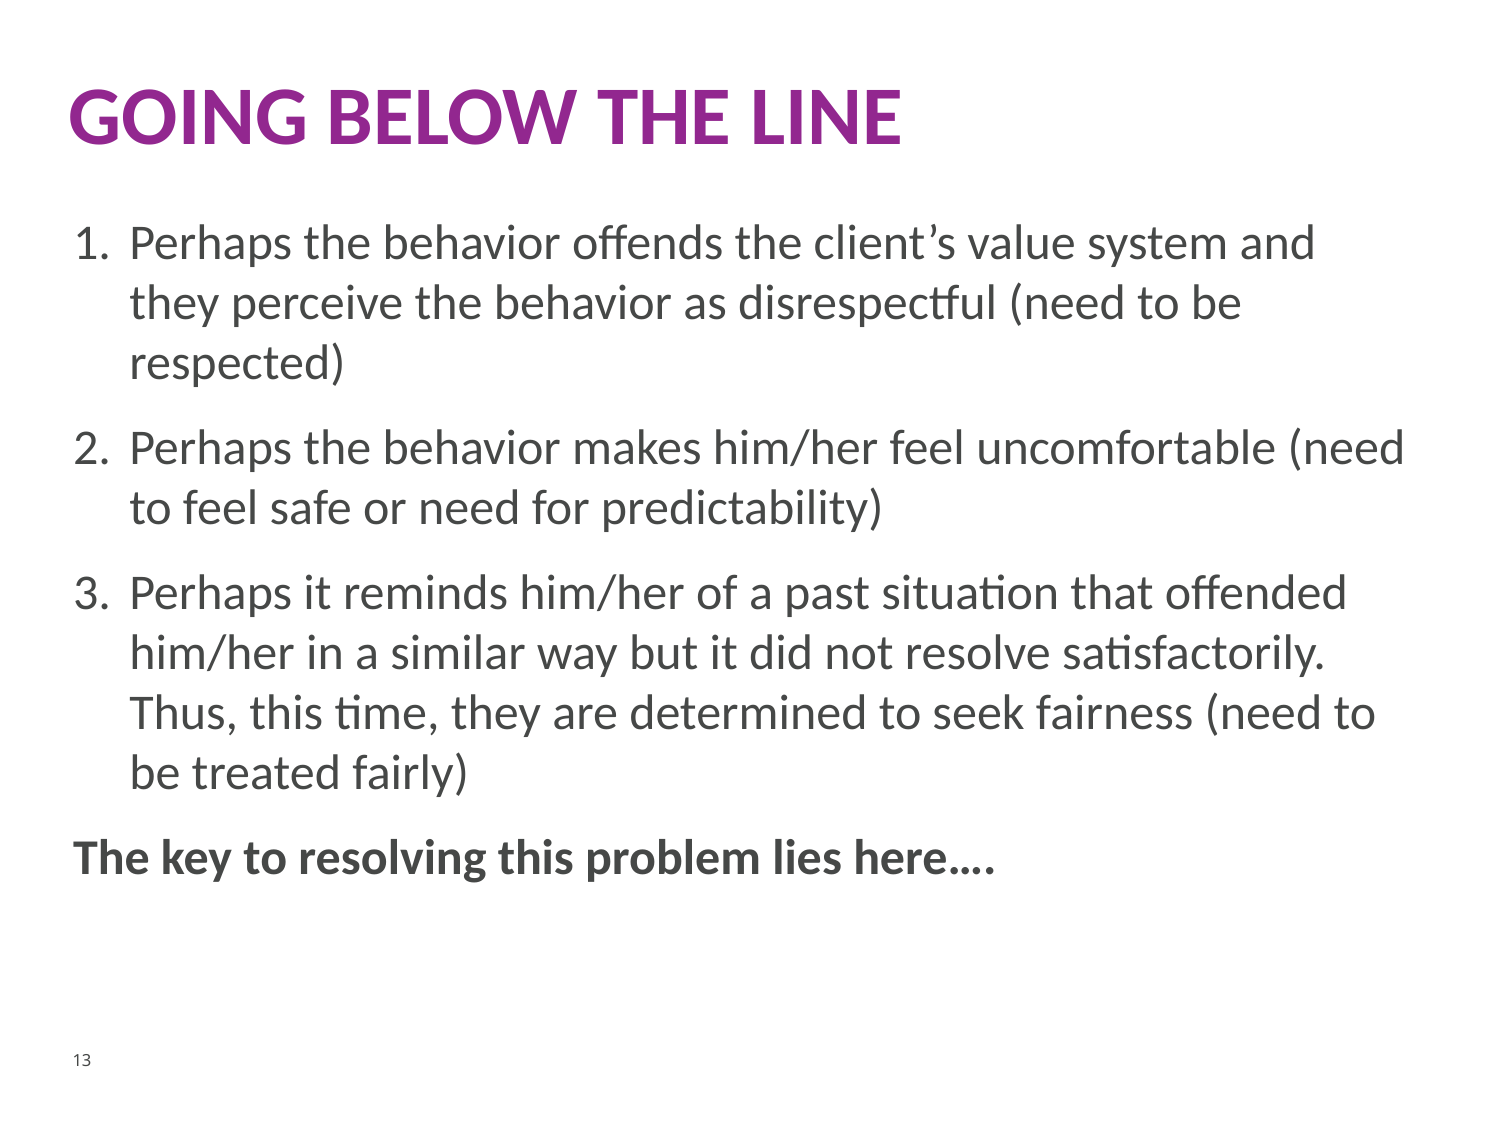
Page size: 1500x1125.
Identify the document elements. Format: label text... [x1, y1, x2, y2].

title GOING BELOW THE LINE [53, 53, 1428, 193]
slide_number 13 [57, 1042, 125, 1079]
list Perhaps the behavior offends the client’s value system and they perceive the behavior as disrespectful (need to be respected) Perhaps the behavior makes him/her feel uncomfortable (need to feel safe or need for predictability) Perhaps it reminds him/her of a past situation that offended him/her in a similar way but it did not resolve satisfactorily. Thus, this time, they are determined to seek fairness (need to be treated fairly) The key to resolving this problem lies here…. [57, 201, 1427, 1019]
